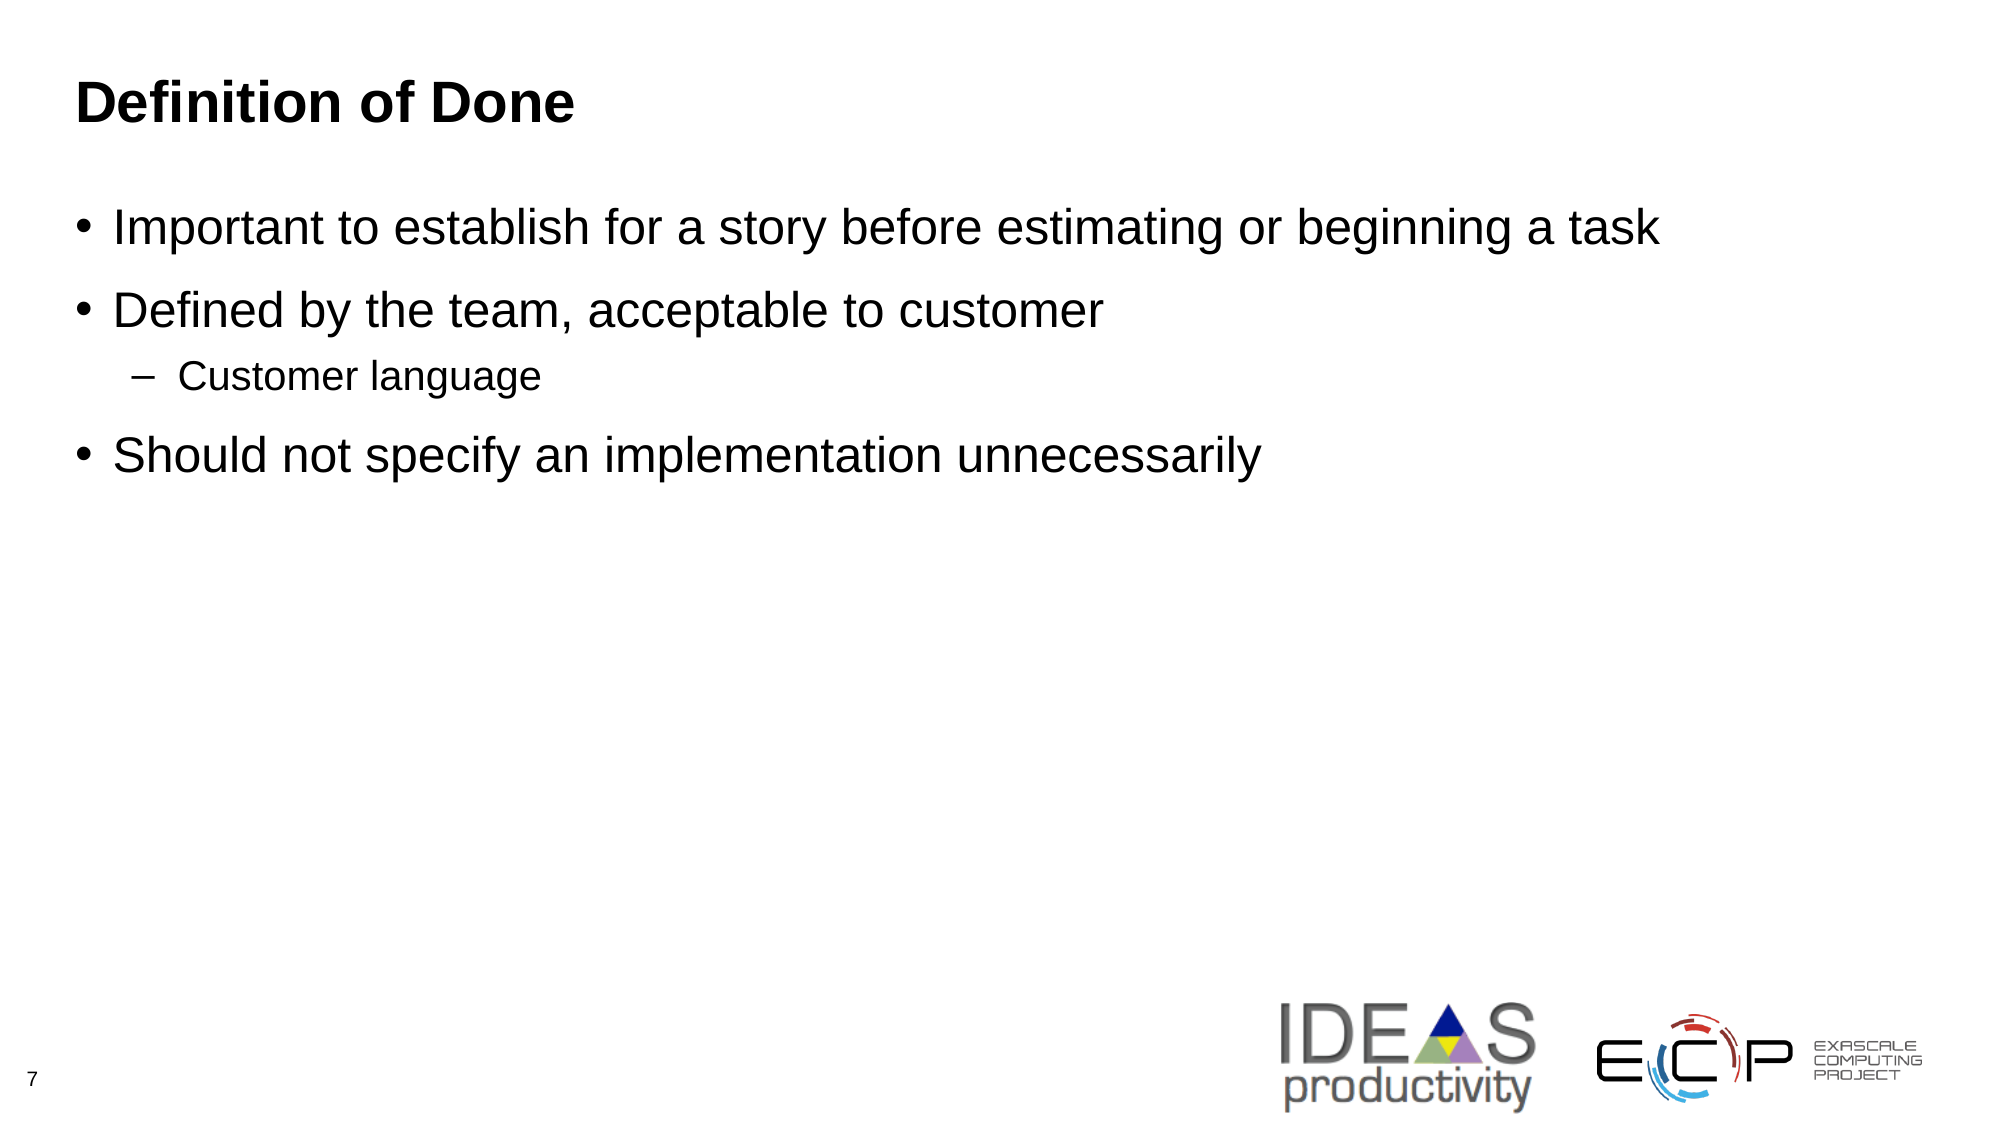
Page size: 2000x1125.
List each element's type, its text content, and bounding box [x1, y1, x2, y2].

list Important to establish for a story before estimating or beginning a task Defined by the team, acceptable to customer Customer language Should not specify an implementation unnecessarily [59, 193, 1926, 858]
picture [1280, 1002, 1537, 1114]
picture [1597, 1014, 1922, 1103]
title Definition of Done [59, 67, 1926, 193]
